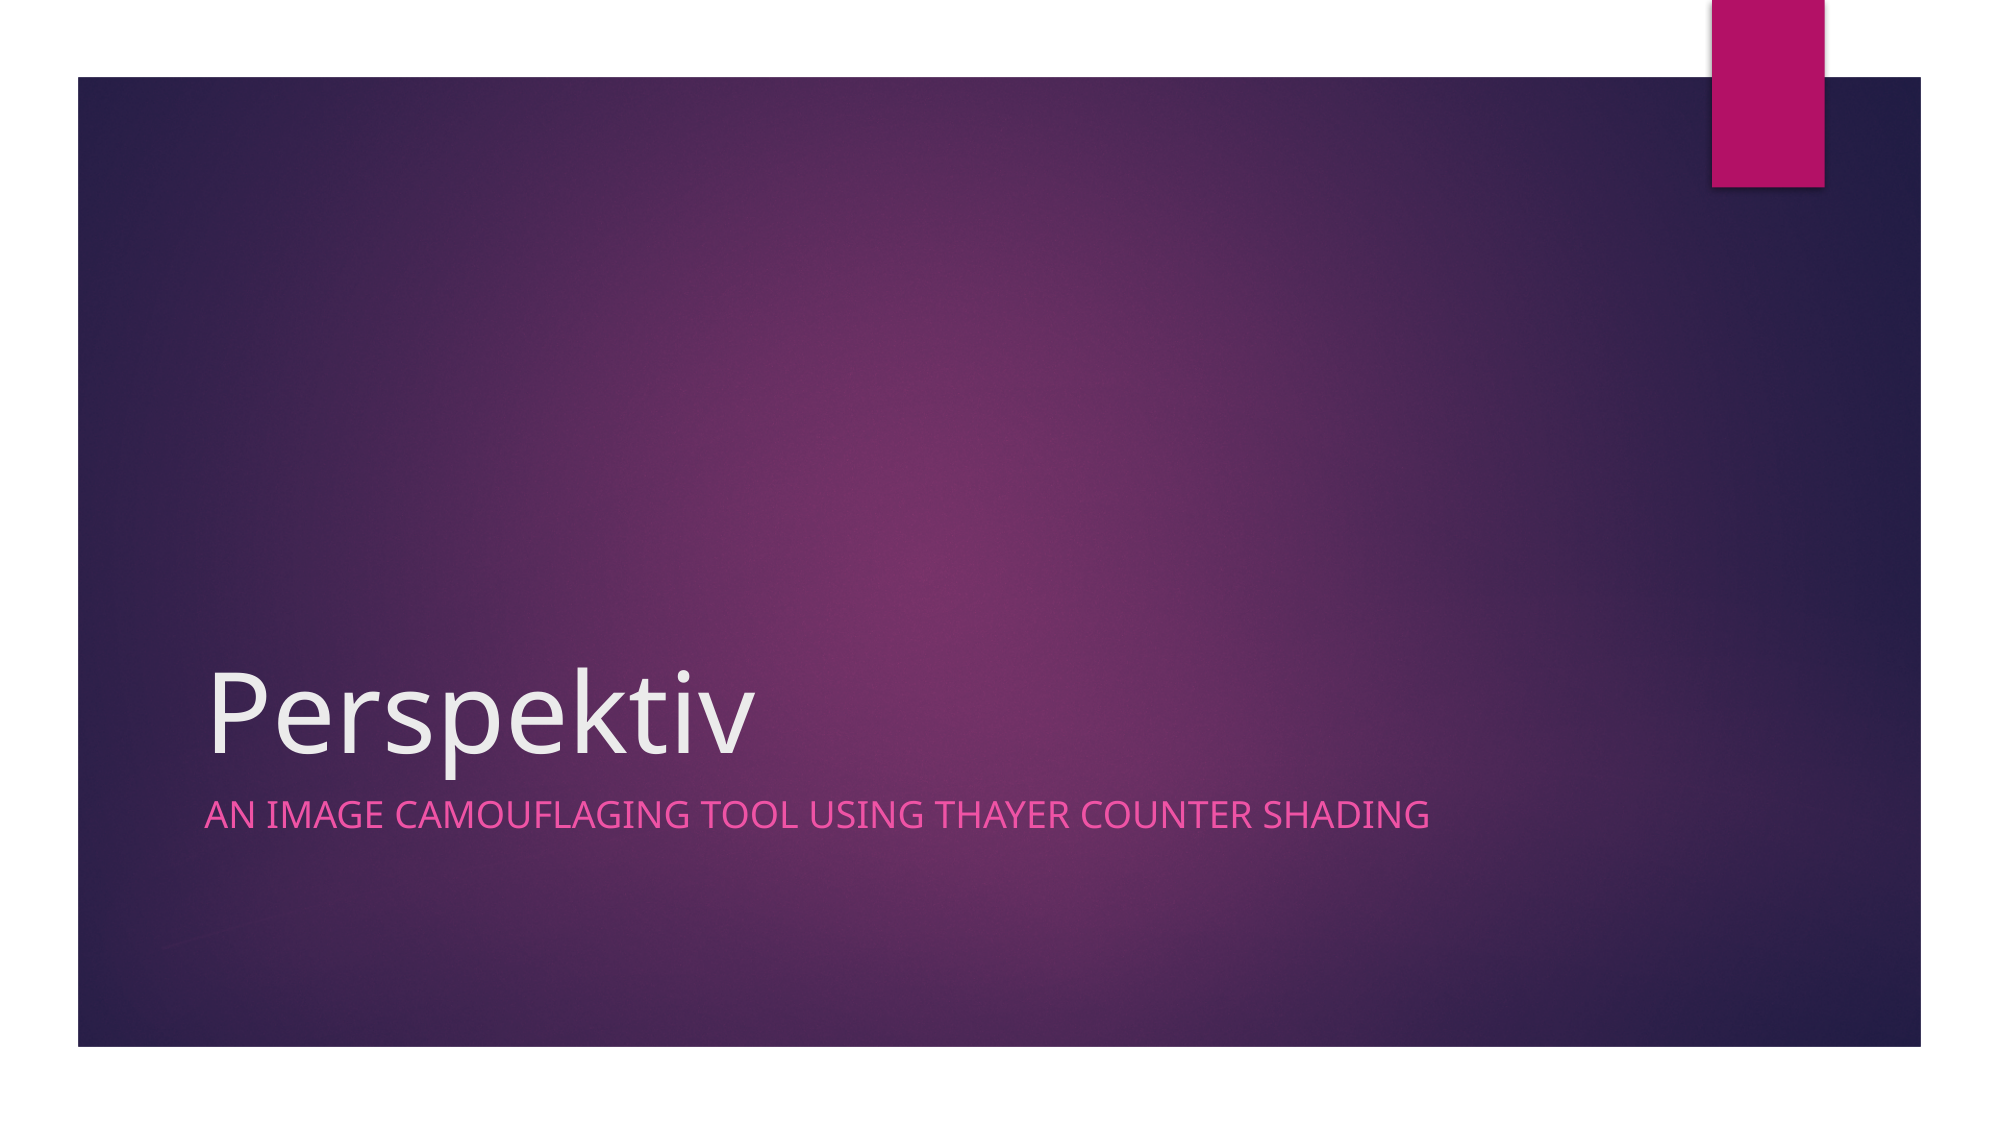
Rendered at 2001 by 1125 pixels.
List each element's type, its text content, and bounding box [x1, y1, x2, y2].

title Perspektiv [189, 344, 1638, 783]
subtitle An Image Camouflaging Tool using Thayer Counter Shading [189, 783, 1638, 925]
